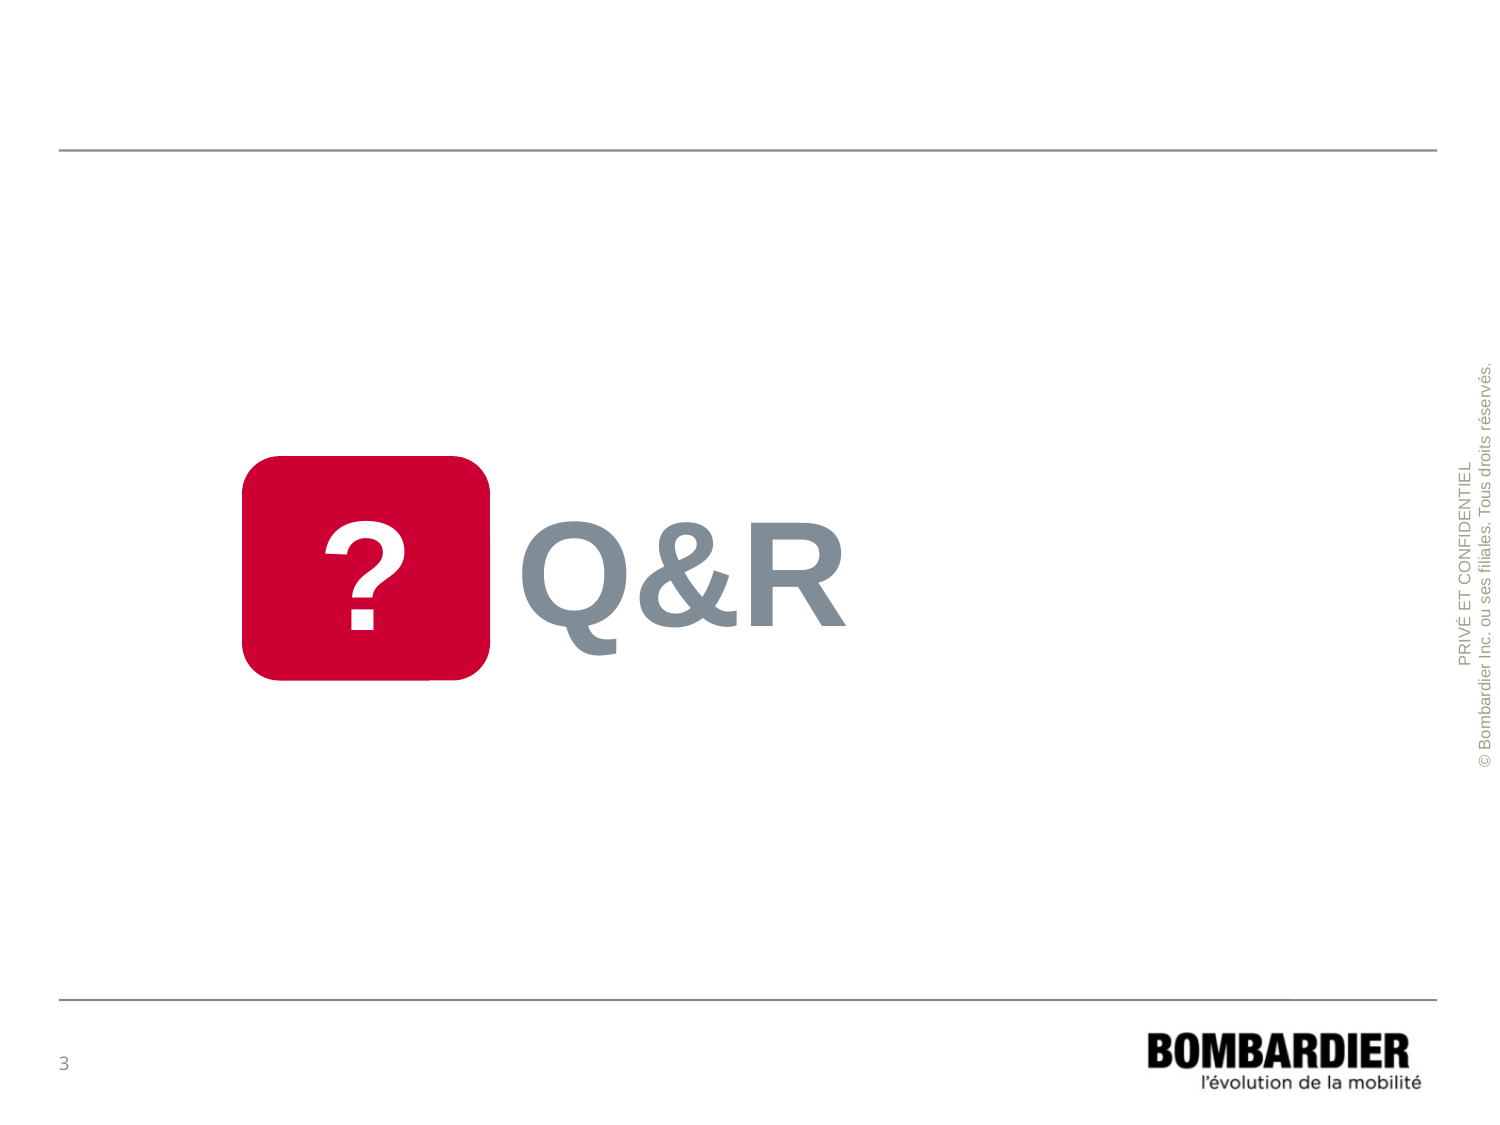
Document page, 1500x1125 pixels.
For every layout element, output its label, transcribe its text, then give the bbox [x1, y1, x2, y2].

slide_number 3 [59, 1035, 113, 1094]
picture [1101, 1014, 1492, 1123]
